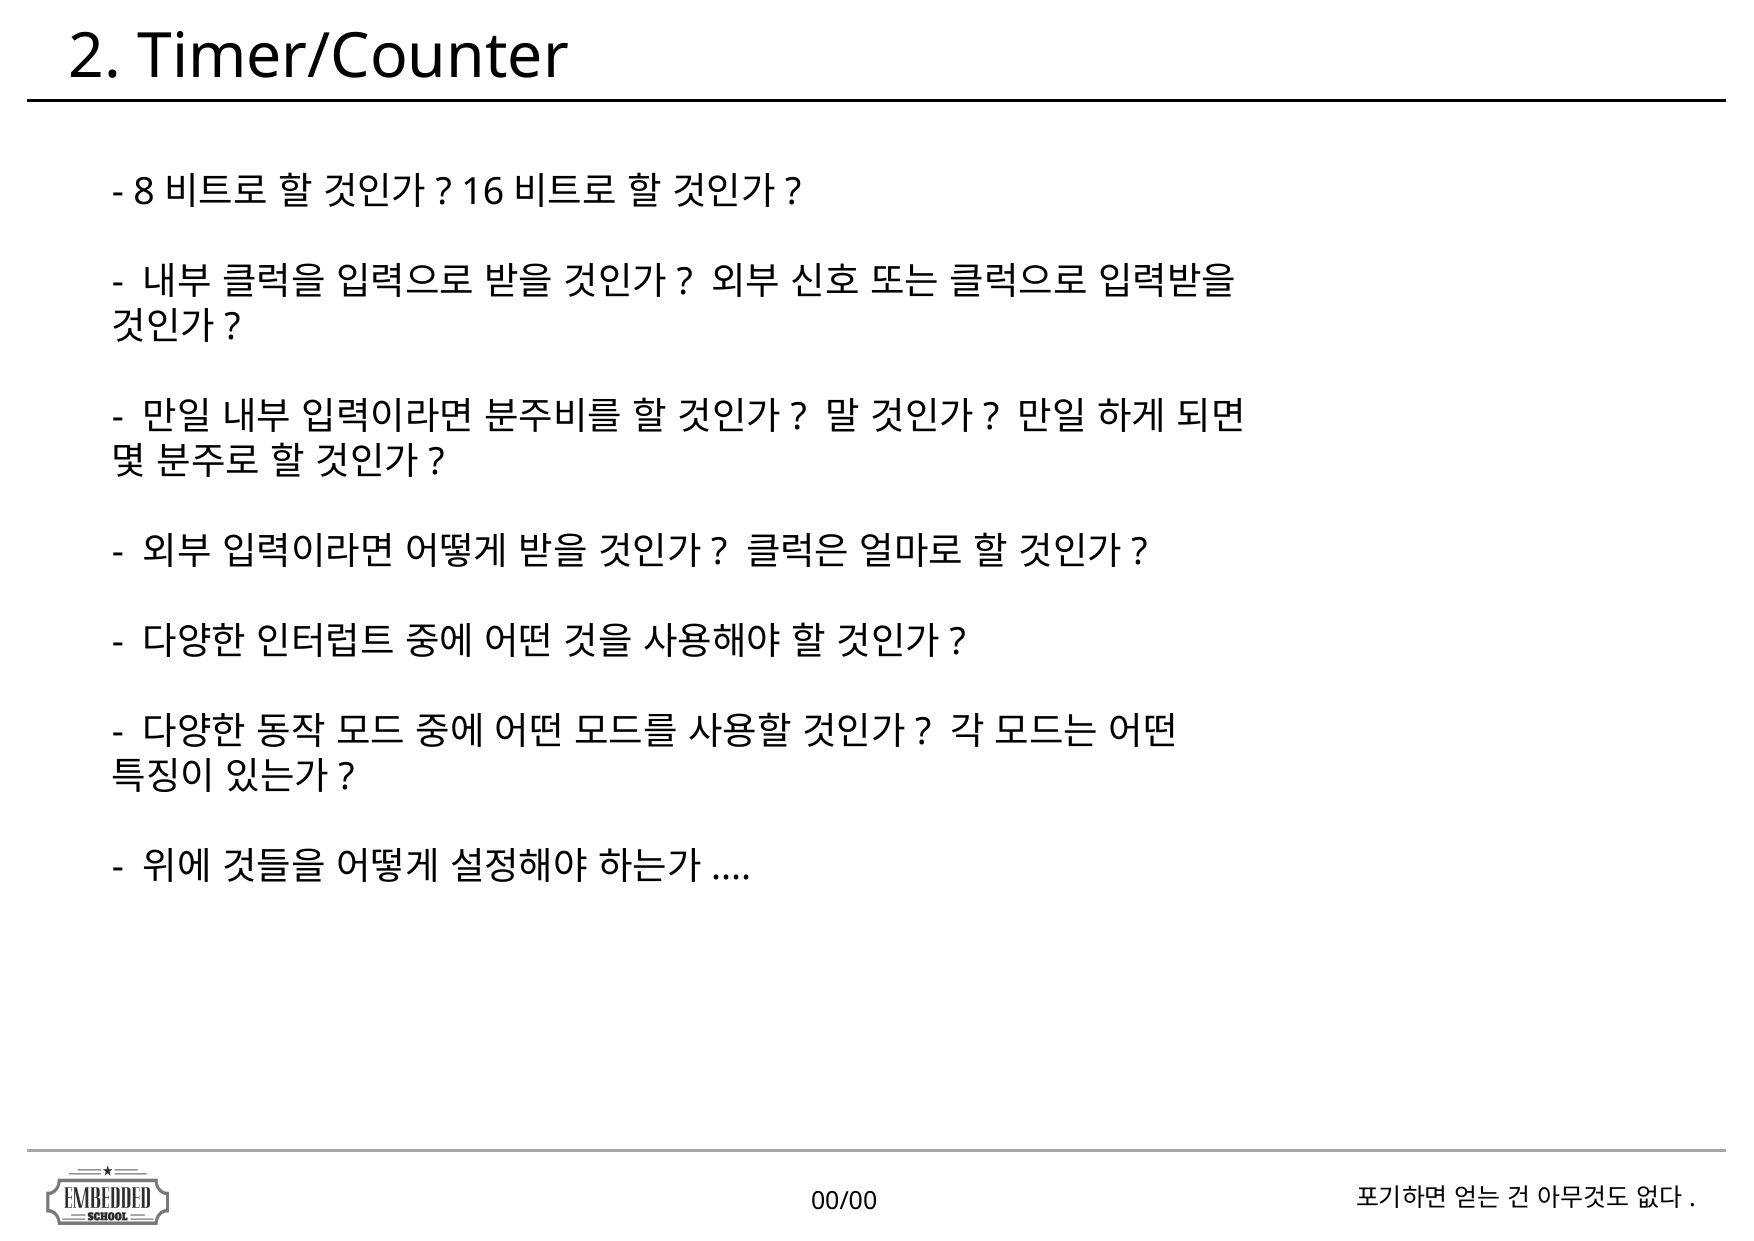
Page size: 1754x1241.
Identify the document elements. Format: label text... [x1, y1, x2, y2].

text_box 00/00 [765, 1177, 923, 1223]
text_box ​- 8비트로 할 것인가? 16비트로 할 것인가? - 내부 클럭을 입력으로 받을 것인가? 외부 신호 또는 클럭으로 입력받을 것인가? - 만일 내부 입력이라면 분주비를 할 것인가? 말 것인가? 만일 하게 되면 몇 분주로 할 것인가? - 외부 입력이라면 어떻게 받을 것인가? 클럭은 얼마로 할 것인가? - 다양한 인터럽트 중에 어떤 것을 사용해야 할 것인가? - 다양한 동작 모드 중에 어떤 모드를 사용할 것인가? 각 모드는 어떤 특징이 있는가? - 위에 것들을 어떻게 설정해야 하는가.... [97, 159, 1274, 895]
picture [27, 1164, 188, 1231]
text_box 2. Timer/Counter [53, 7, 1587, 98]
